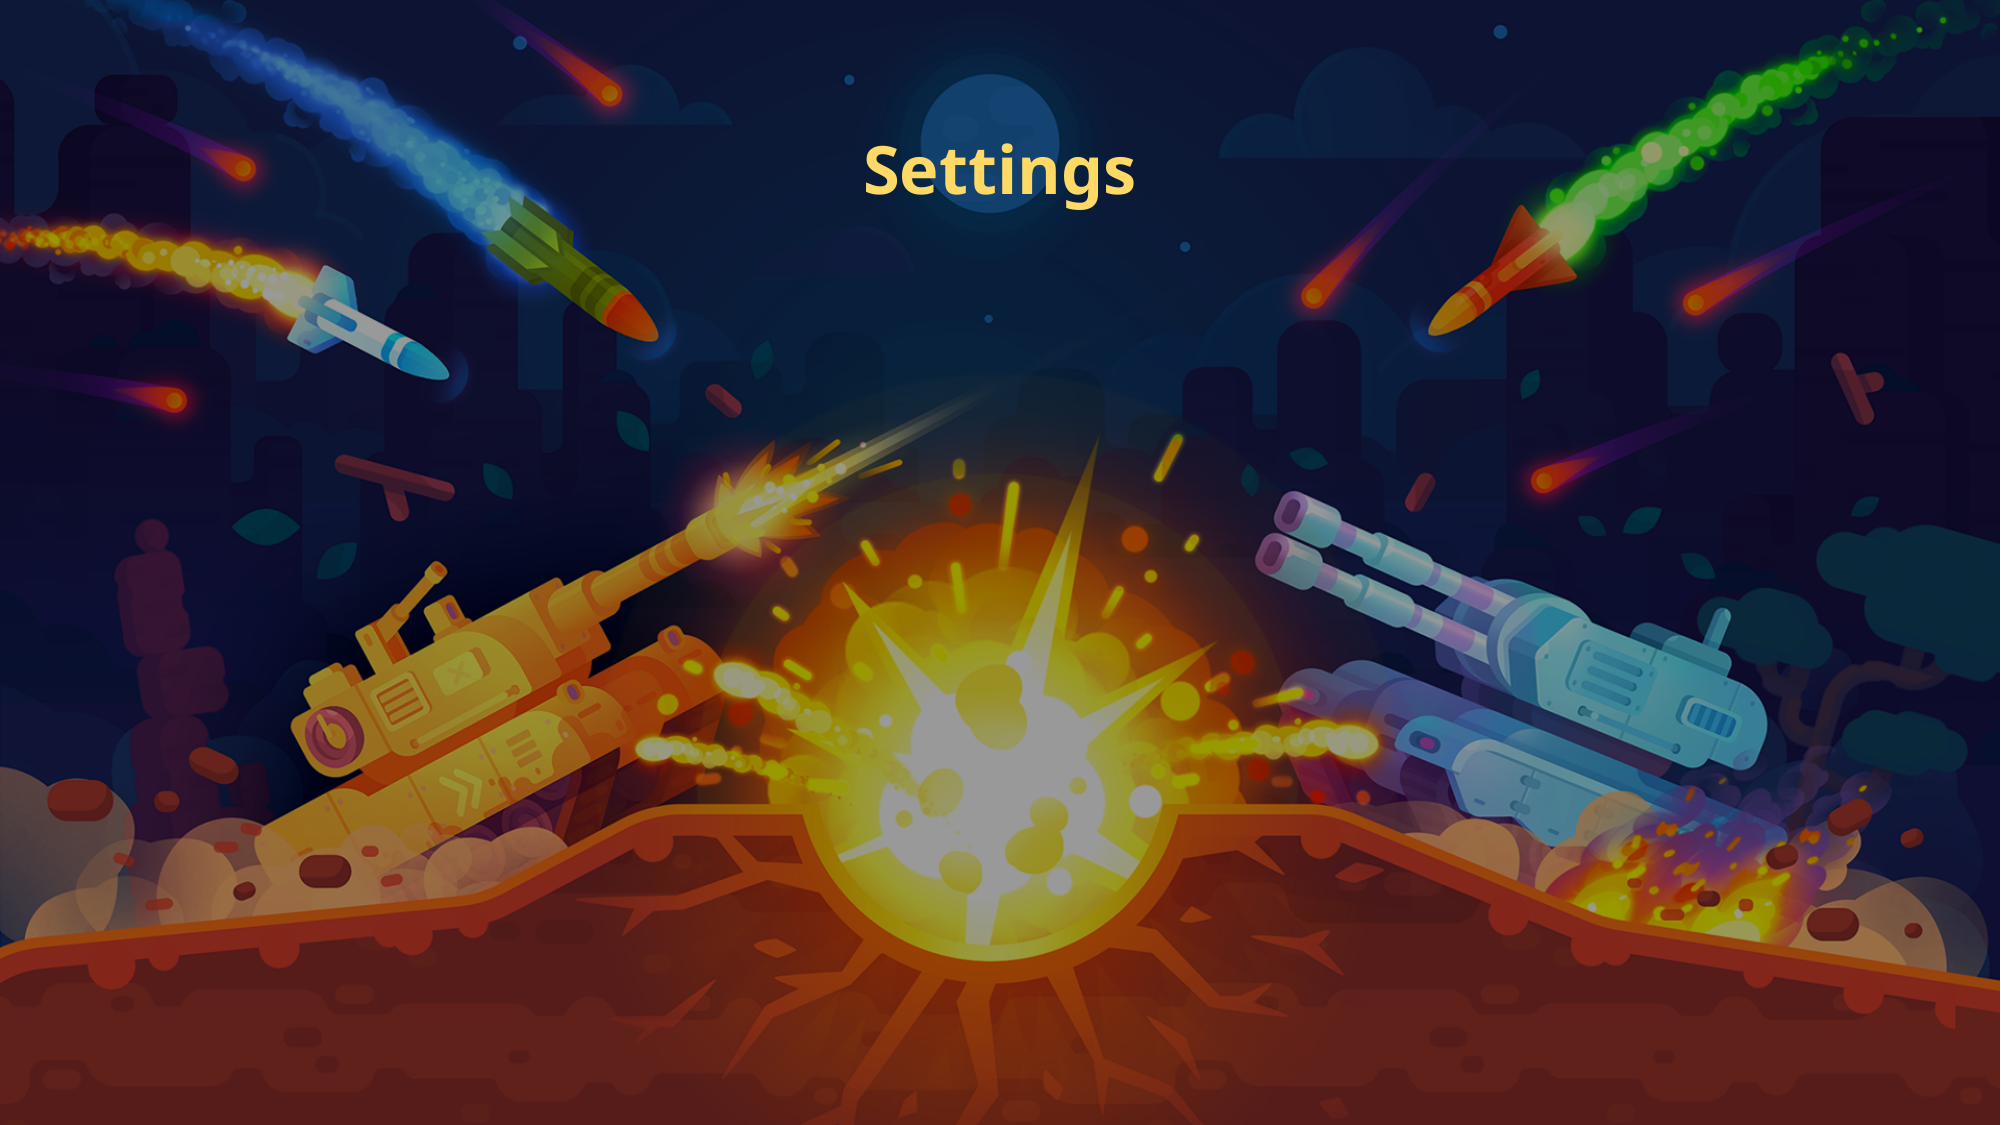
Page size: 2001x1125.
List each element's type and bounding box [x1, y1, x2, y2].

text_box [584, 99, 1415, 1026]
picture [0, 0, 2000, 1125]
